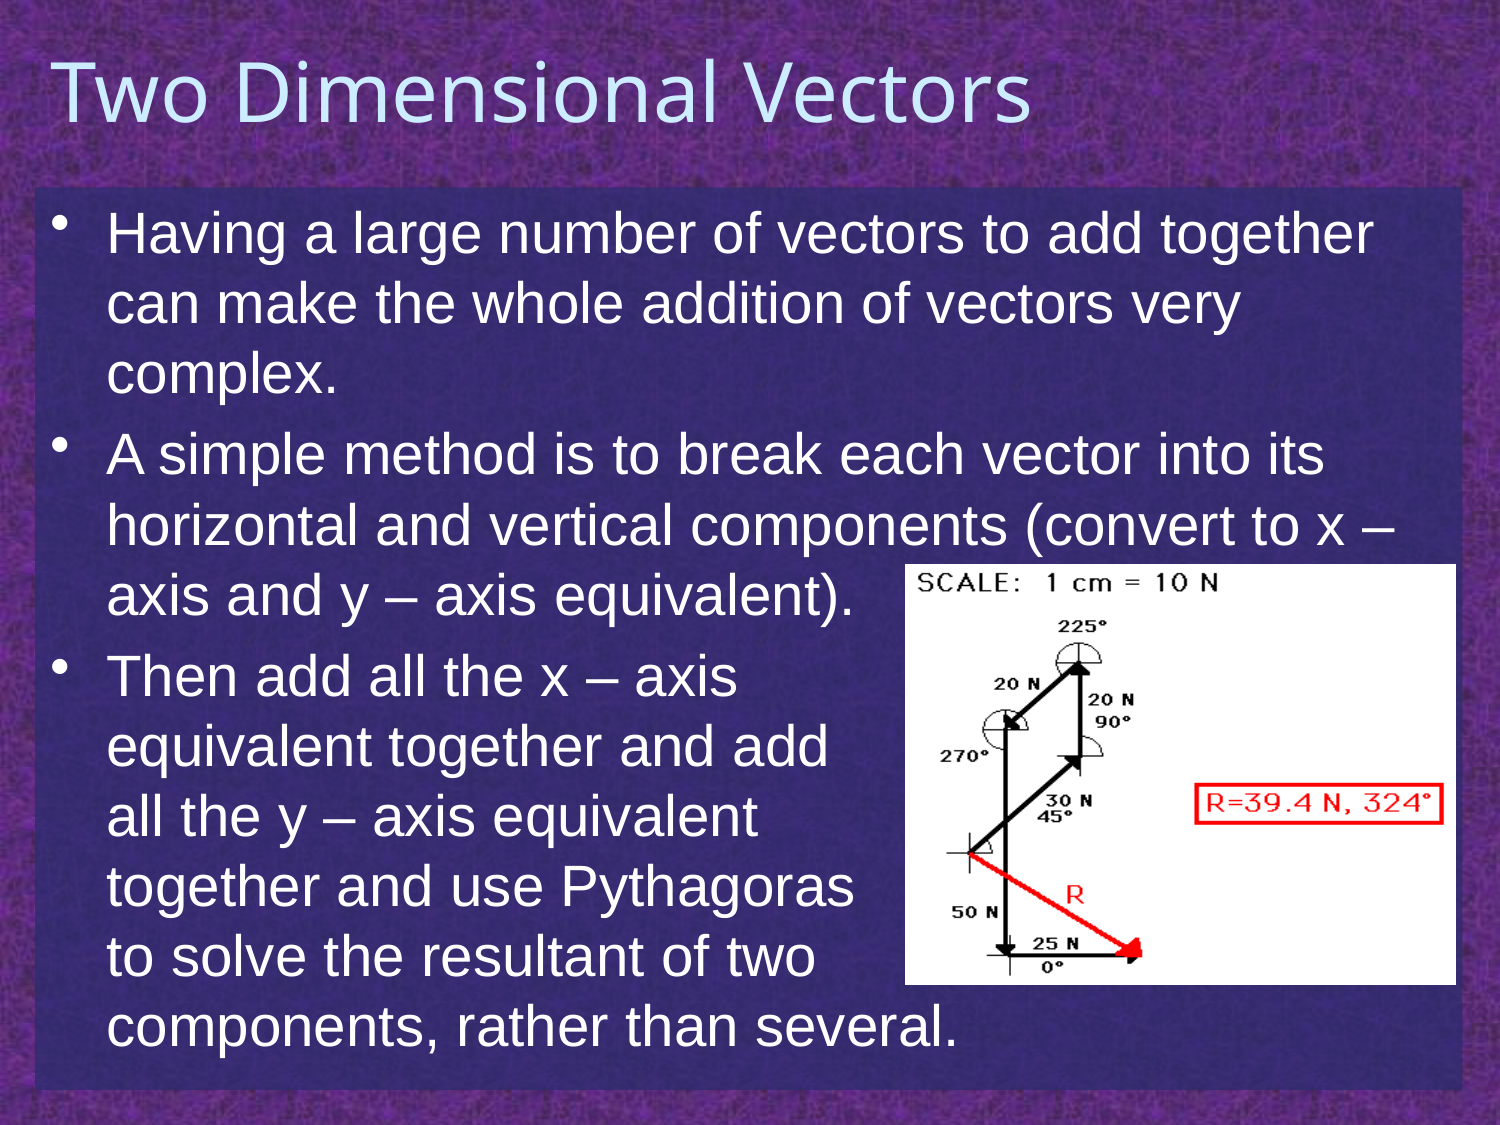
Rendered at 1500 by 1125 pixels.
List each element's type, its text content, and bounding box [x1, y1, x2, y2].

list Having a large number of vectors to add together can make the whole addition of vectors very complex. A simple method is to break each vector into its horizontal and vertical components (convert to x – axis and y – axis equivalent). Then add all the x – axis equivalent together and add all the y – axis equivalent together and use Pythagoras to solve the resultant of two components, rather than several. [34, 187, 1463, 1091]
title Two Dimensional Vectors [34, 13, 1466, 165]
picture [905, 564, 1456, 985]
